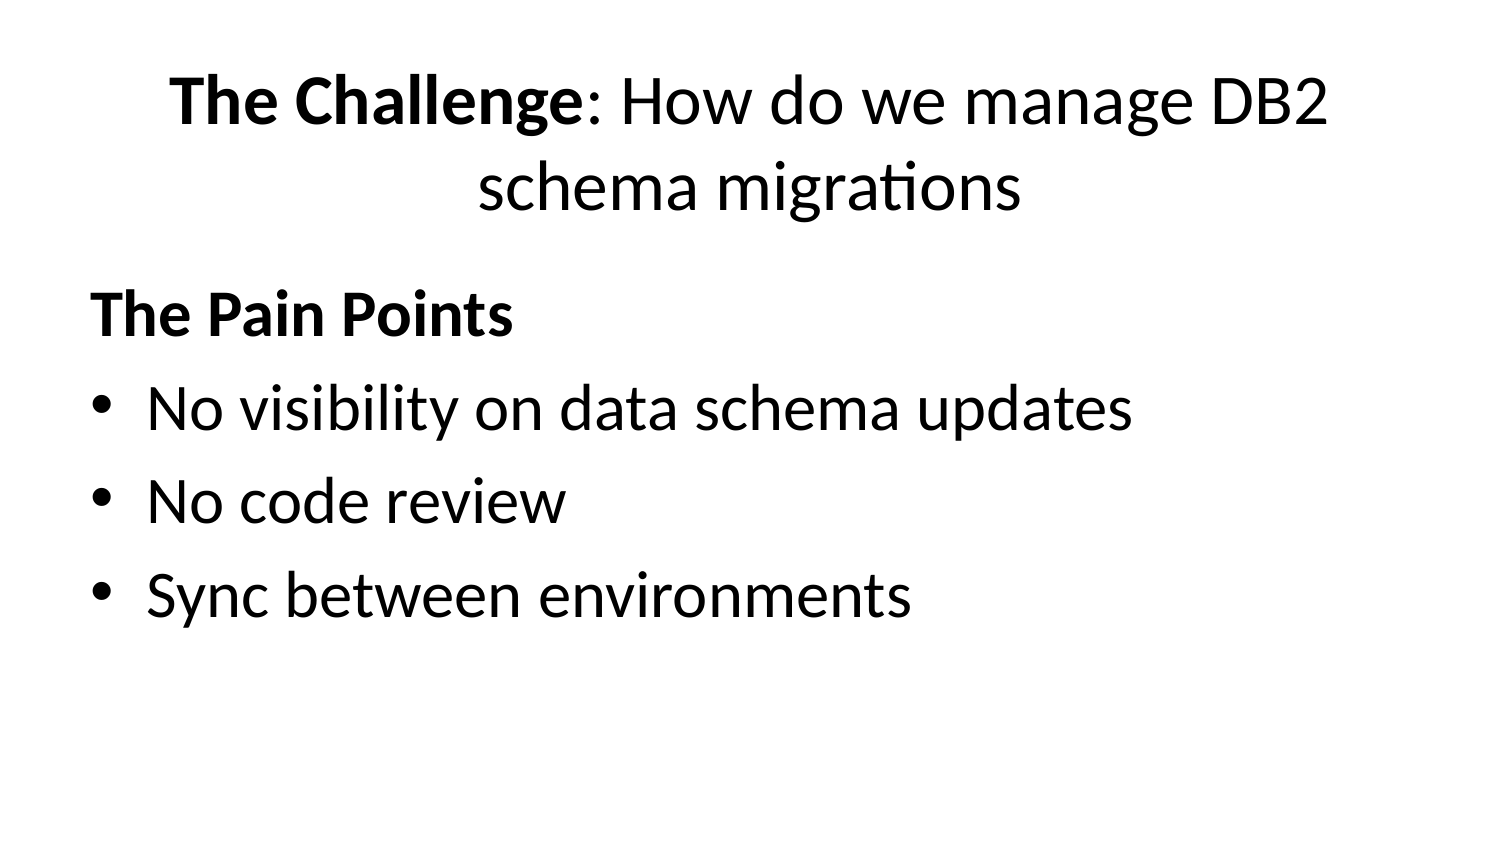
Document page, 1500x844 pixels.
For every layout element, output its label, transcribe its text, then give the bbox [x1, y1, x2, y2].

title The Challenge: How do we manage DB2 schema migrations [75, 45, 1425, 233]
list The Pain Points No visibility on data schema updates No code review Sync between environments [75, 262, 1425, 709]
